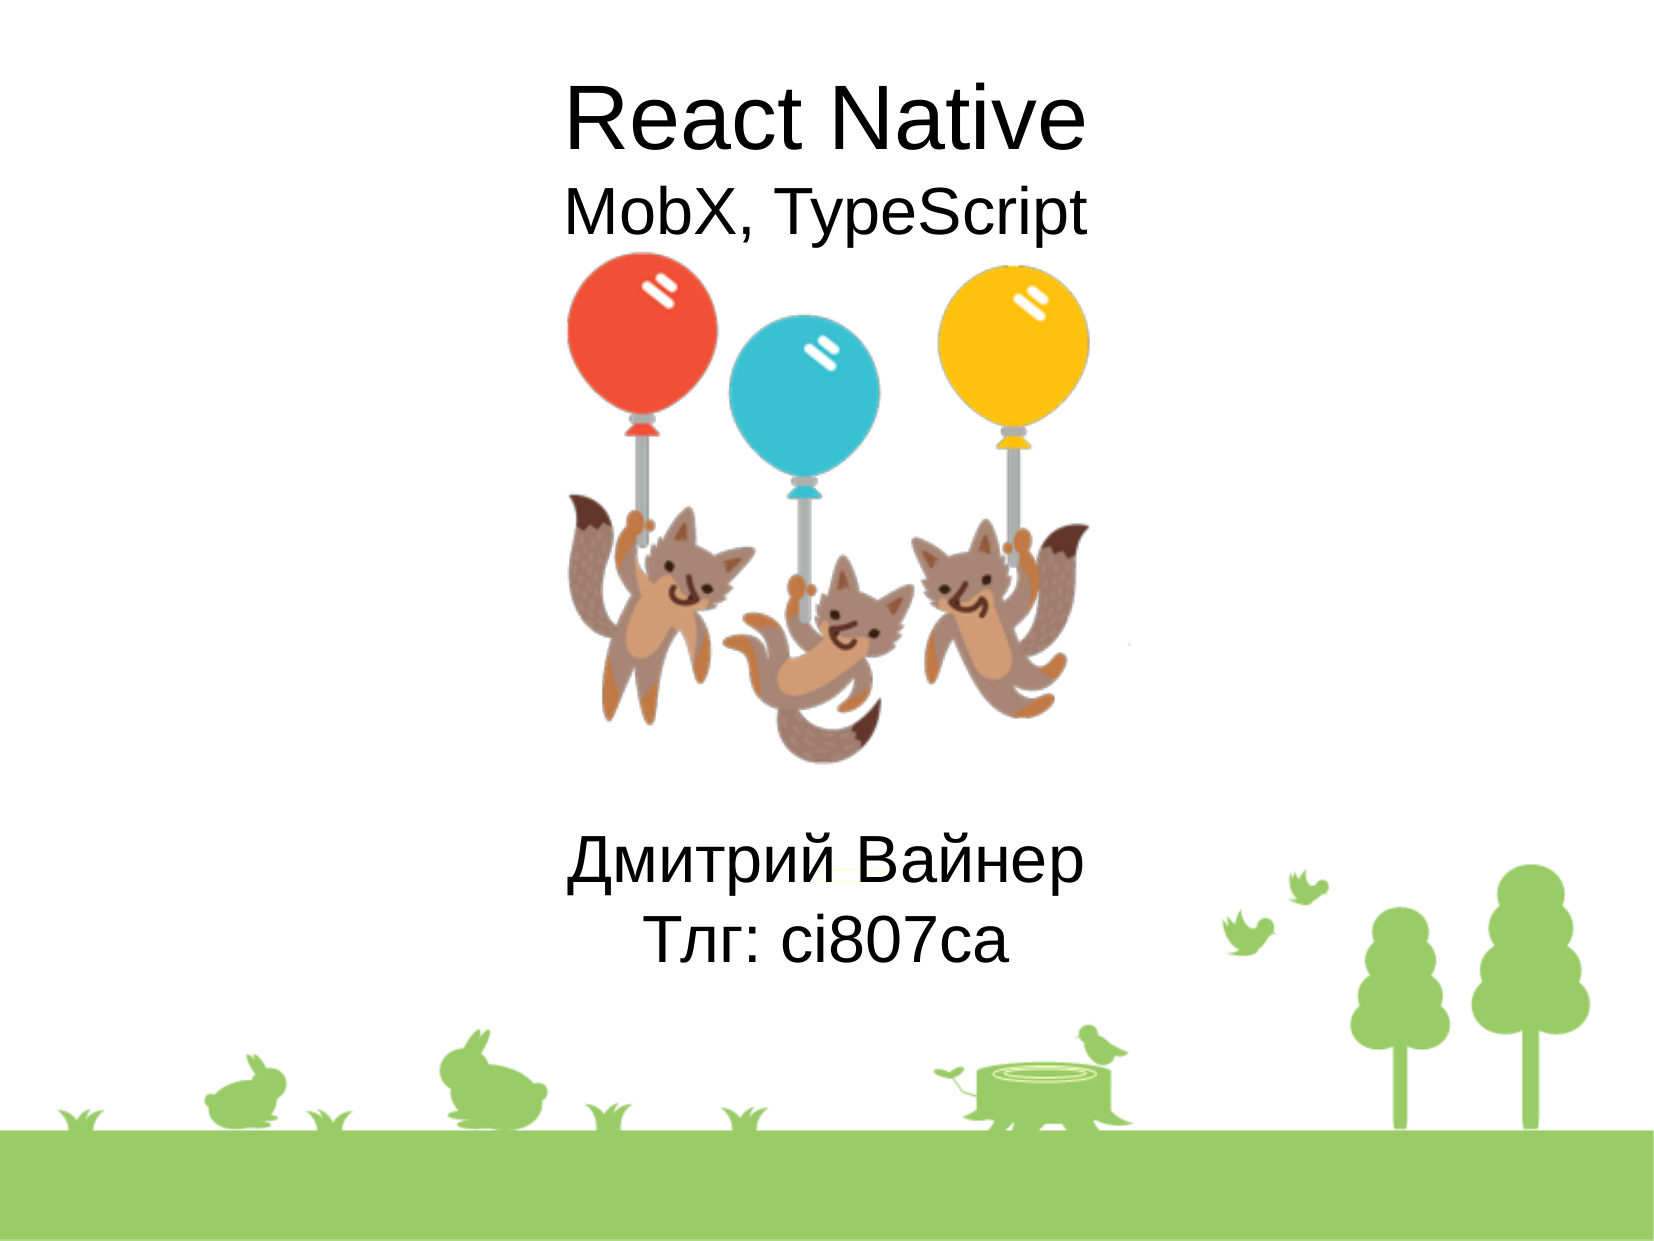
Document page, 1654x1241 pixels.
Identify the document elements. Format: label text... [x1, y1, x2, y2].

picture [0, 0, 1654, 1241]
text_box React Native MobX, TypeScript [82, 49, 1570, 256]
text_box Дмитрий Вайнер Тлг: ci807ca [82, 803, 1570, 1068]
